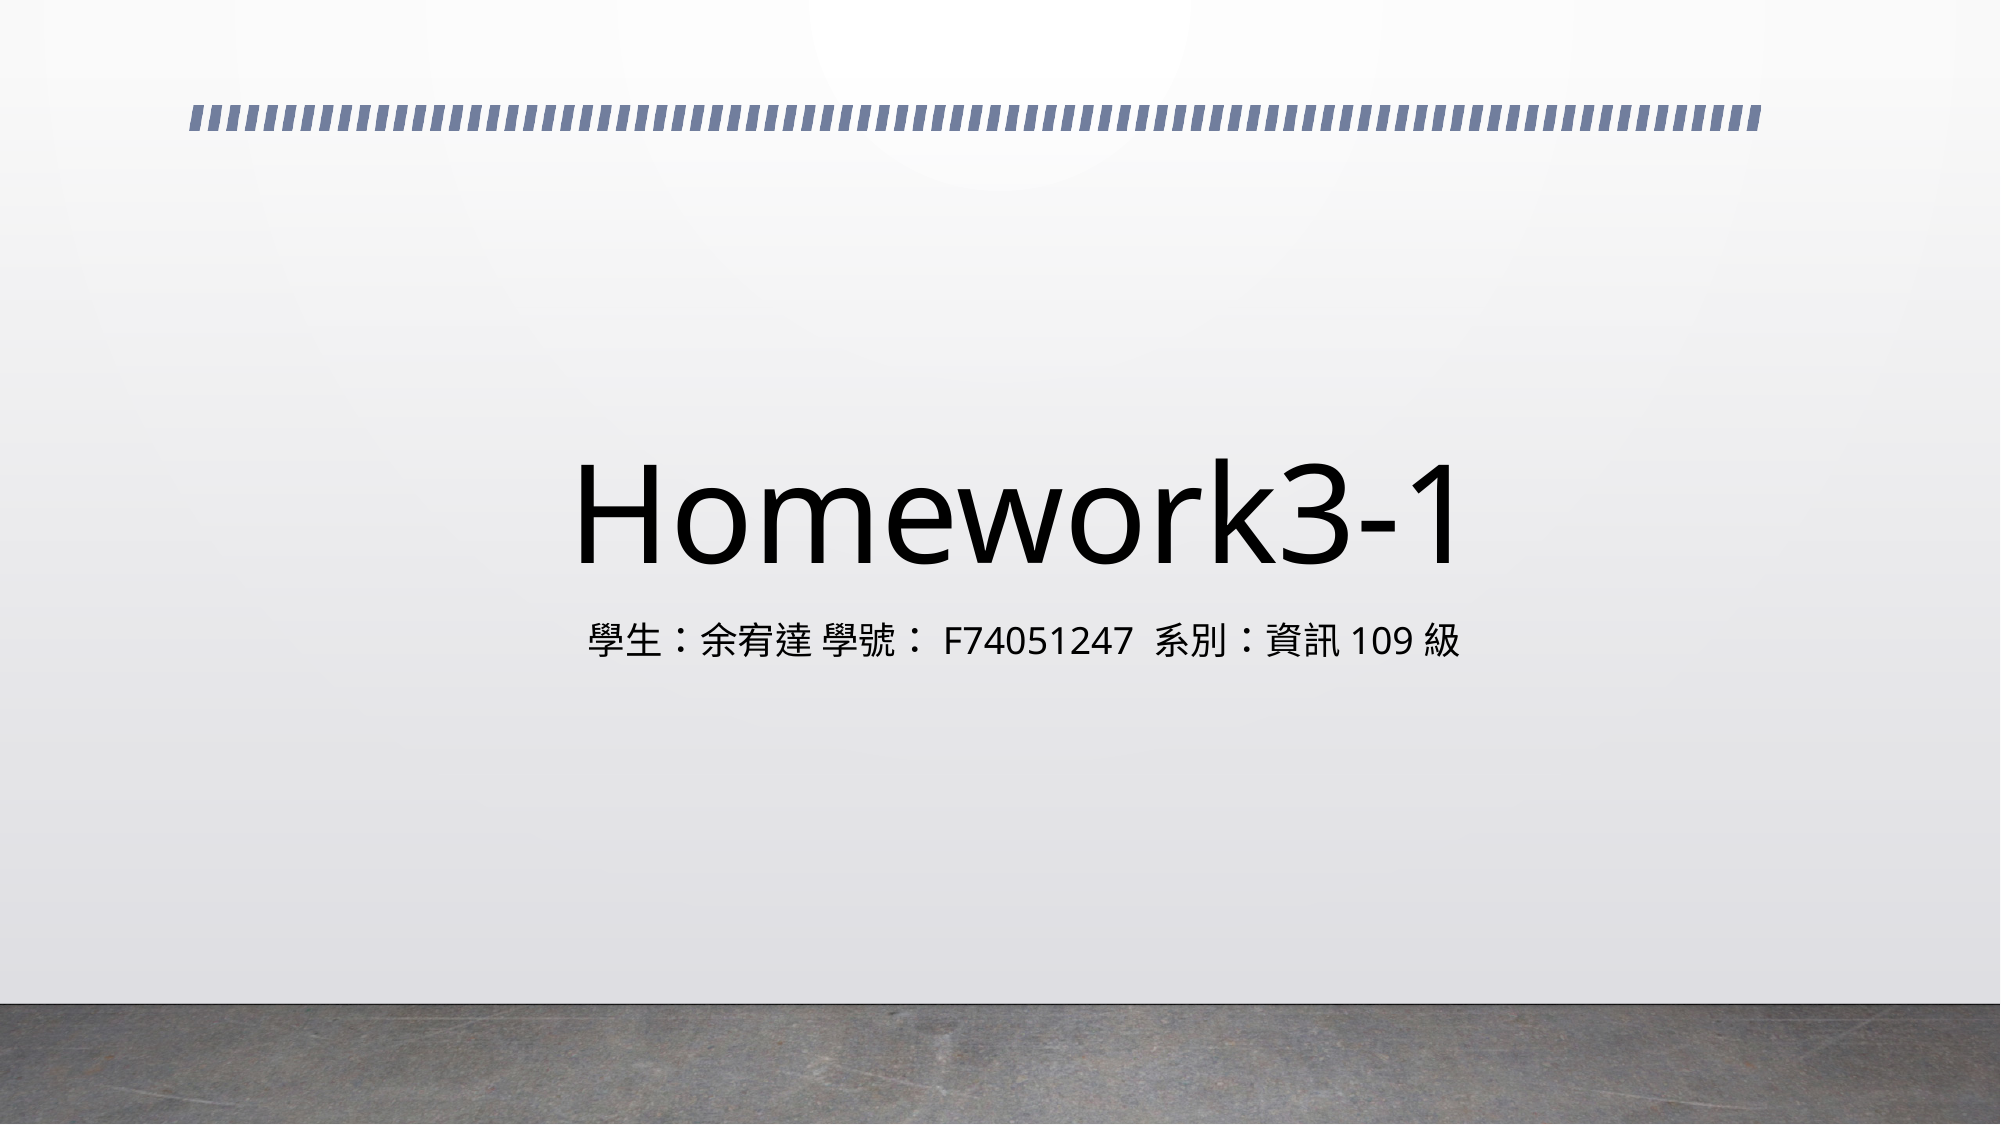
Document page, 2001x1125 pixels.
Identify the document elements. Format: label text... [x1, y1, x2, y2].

subtitle 學生：余宥達 學號：F74051247 系別：資訊109級 [315, 592, 1733, 769]
title Homework3-1 [315, 163, 1733, 592]
picture [0, 1004, 2000, 1124]
